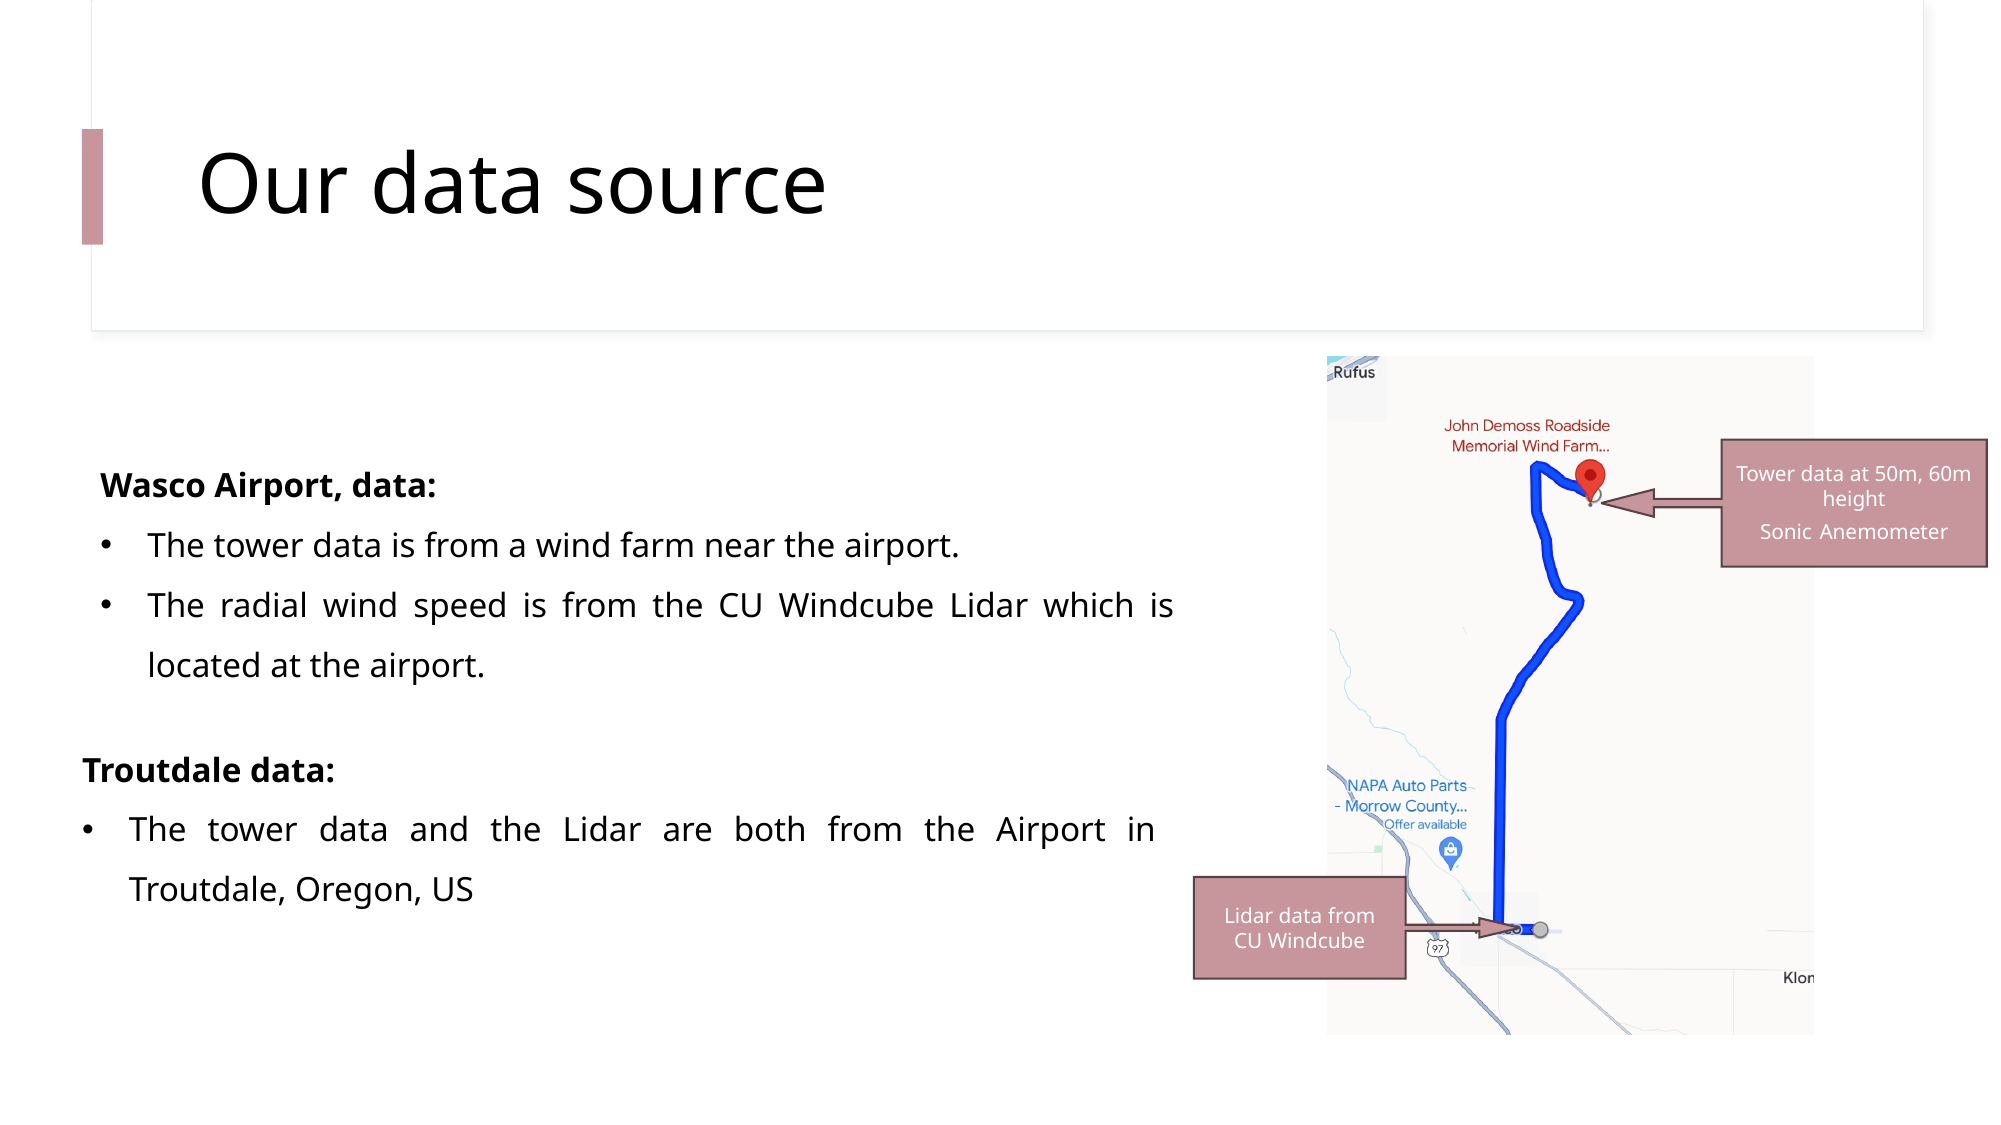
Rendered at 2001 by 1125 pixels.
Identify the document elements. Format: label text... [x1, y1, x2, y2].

text_box Lidar data from CU Windcube [1192, 875, 1327, 980]
title Our data source [183, 90, 1851, 284]
picture [1327, 356, 1814, 1035]
text_box Wasco Airport, data: The tower data is from a wind farm near the airport. The radial wind speed is from the CU Windcube Lidar which is located at the airport. [85, 437, 1191, 692]
text_box Troutdale data: The tower data and the Lidar are both from the Airport in Troutdale, Oregon, US [67, 721, 1173, 916]
text_box Tower data at 50m, 60m height Sonic Anemometer [1814, 438, 1988, 568]
